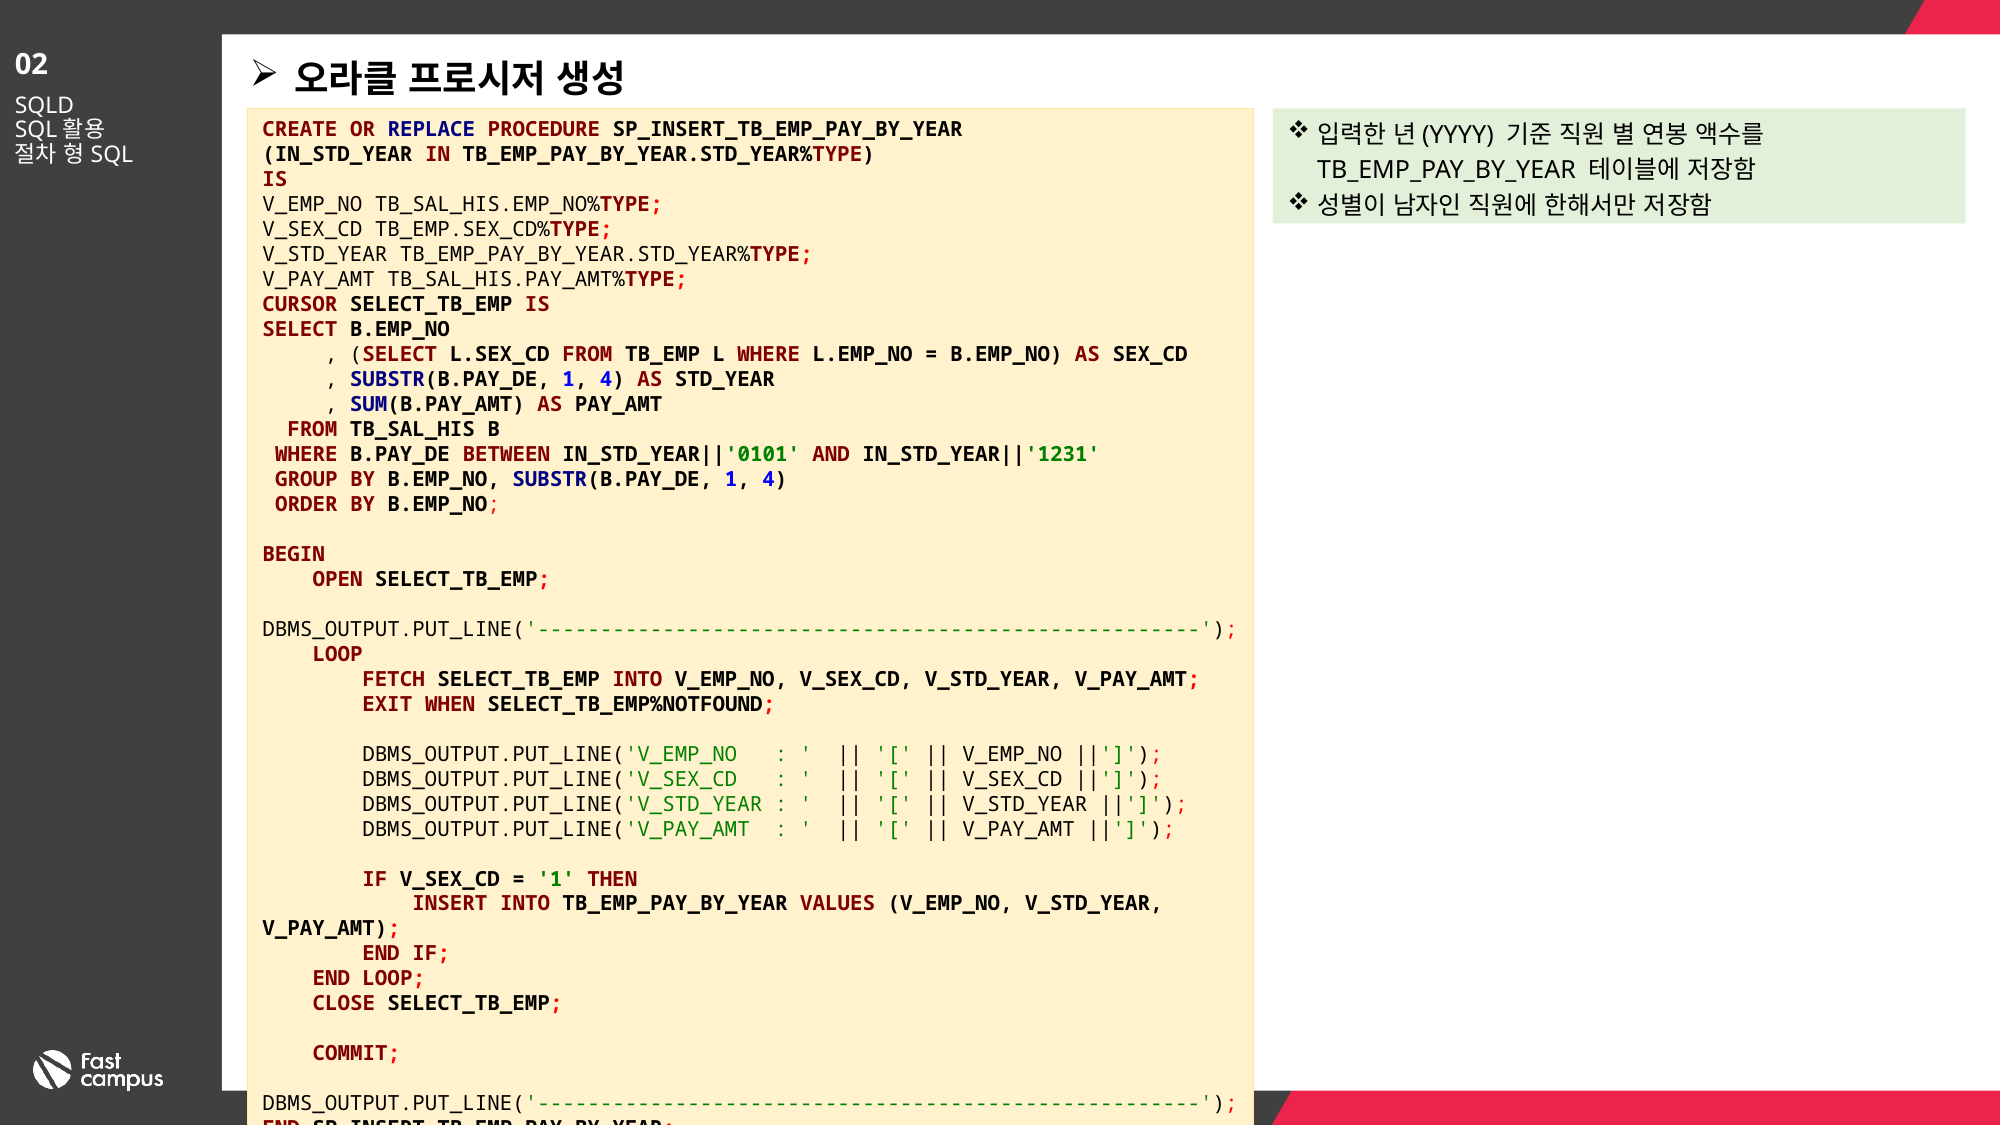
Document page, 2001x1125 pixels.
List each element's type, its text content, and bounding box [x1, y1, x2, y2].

list SQLD SQL활용 절차 형SQL [0, 86, 223, 291]
text_box CREATE OR REPLACE PROCEDURE SP_INSERT_TB_EMP_PAY_BY_YEAR (IN_STD_YEAR IN TB_EMP_PAY_BY_YEAR.STD_YEAR%TYPE) IS V_EMP_NO TB_SAL_HIS.EMP_NO%TYPE; V_SEX_CD TB_EMP.SEX_CD%TYPE; V_STD_YEAR TB_EMP_PAY_BY_YEAR.STD_YEAR%TYPE; V_PAY_AMT TB_SAL_HIS.PAY_AMT%TYPE; CURSOR SELECT_TB_EMP IS SELECT B.EMP_NO , (SELECT L.SEX_CD FROM TB_EMP L WHERE L.EMP_NO = B.EMP_NO) AS SEX_CD , SUBSTR(B.PAY_DE, 1, 4) AS STD_YEAR , SUM(B.PAY_AMT) AS PAY_AMT FROM TB_SAL_HIS B WHERE B.PAY_DE BETWEEN IN_STD_YEAR||'0101' AND IN_STD_YEAR||'1231' GROUP BY B.EMP_NO, SUBSTR(B.PAY_DE, 1, 4) ORDER BY B.EMP_NO; BEGIN OPEN SELECT_TB_EMP; DBMS_OUTPUT.PUT_LINE('-----------------------------------------------------'); LOOP FETCH SELECT_TB_EMP INTO V_EMP_NO, V_SEX_CD, V_STD_YEAR, V_PAY_AMT; EXIT WHEN SELECT_TB_EMP%NOTFOUND; DBMS_OUTPUT.PUT_LINE('V_EMP_NO : ' || '[' || V_EMP_NO ||']'); DBMS_OUTPUT.PUT_LINE('V_SEX_CD : ' || '[' || V_SEX_CD ||']'); DBMS_OUTPUT.PUT_LINE('V_STD_YEAR : ' || '[' || V_STD_YEAR ||']'); DBMS_OUTPUT.PUT_LINE('V_PAY_AMT : ' || '[' || V_PAY_AMT ||']'); IF V_SEX_CD = '1' THEN INSERT INTO TB_EMP_PAY_BY_YEAR VALUES (V_EMP_NO, V_STD_YEAR, V_PAY_AMT); END IF; END LOOP; CLOSE SELECT_TB_EMP; COMMIT; DBMS_OUTPUT.PUT_LINE('-----------------------------------------------------'); END SP_INSERT_TB_EMP_PAY_BY_YEAR; / [247, 108, 1254, 1125]
text_box 오라클 프로시저 생성 [235, 47, 641, 108]
text_box 입력한 년(YYYY) 기준 직원 별 연봉 액수를 TB_EMP_PAY_BY_YEAR 테이블에 저장함 성별이 남자인 직원에 한해서만 저장함 [1272, 108, 1966, 224]
list 02 [0, 41, 223, 86]
picture [33, 1050, 163, 1091]
